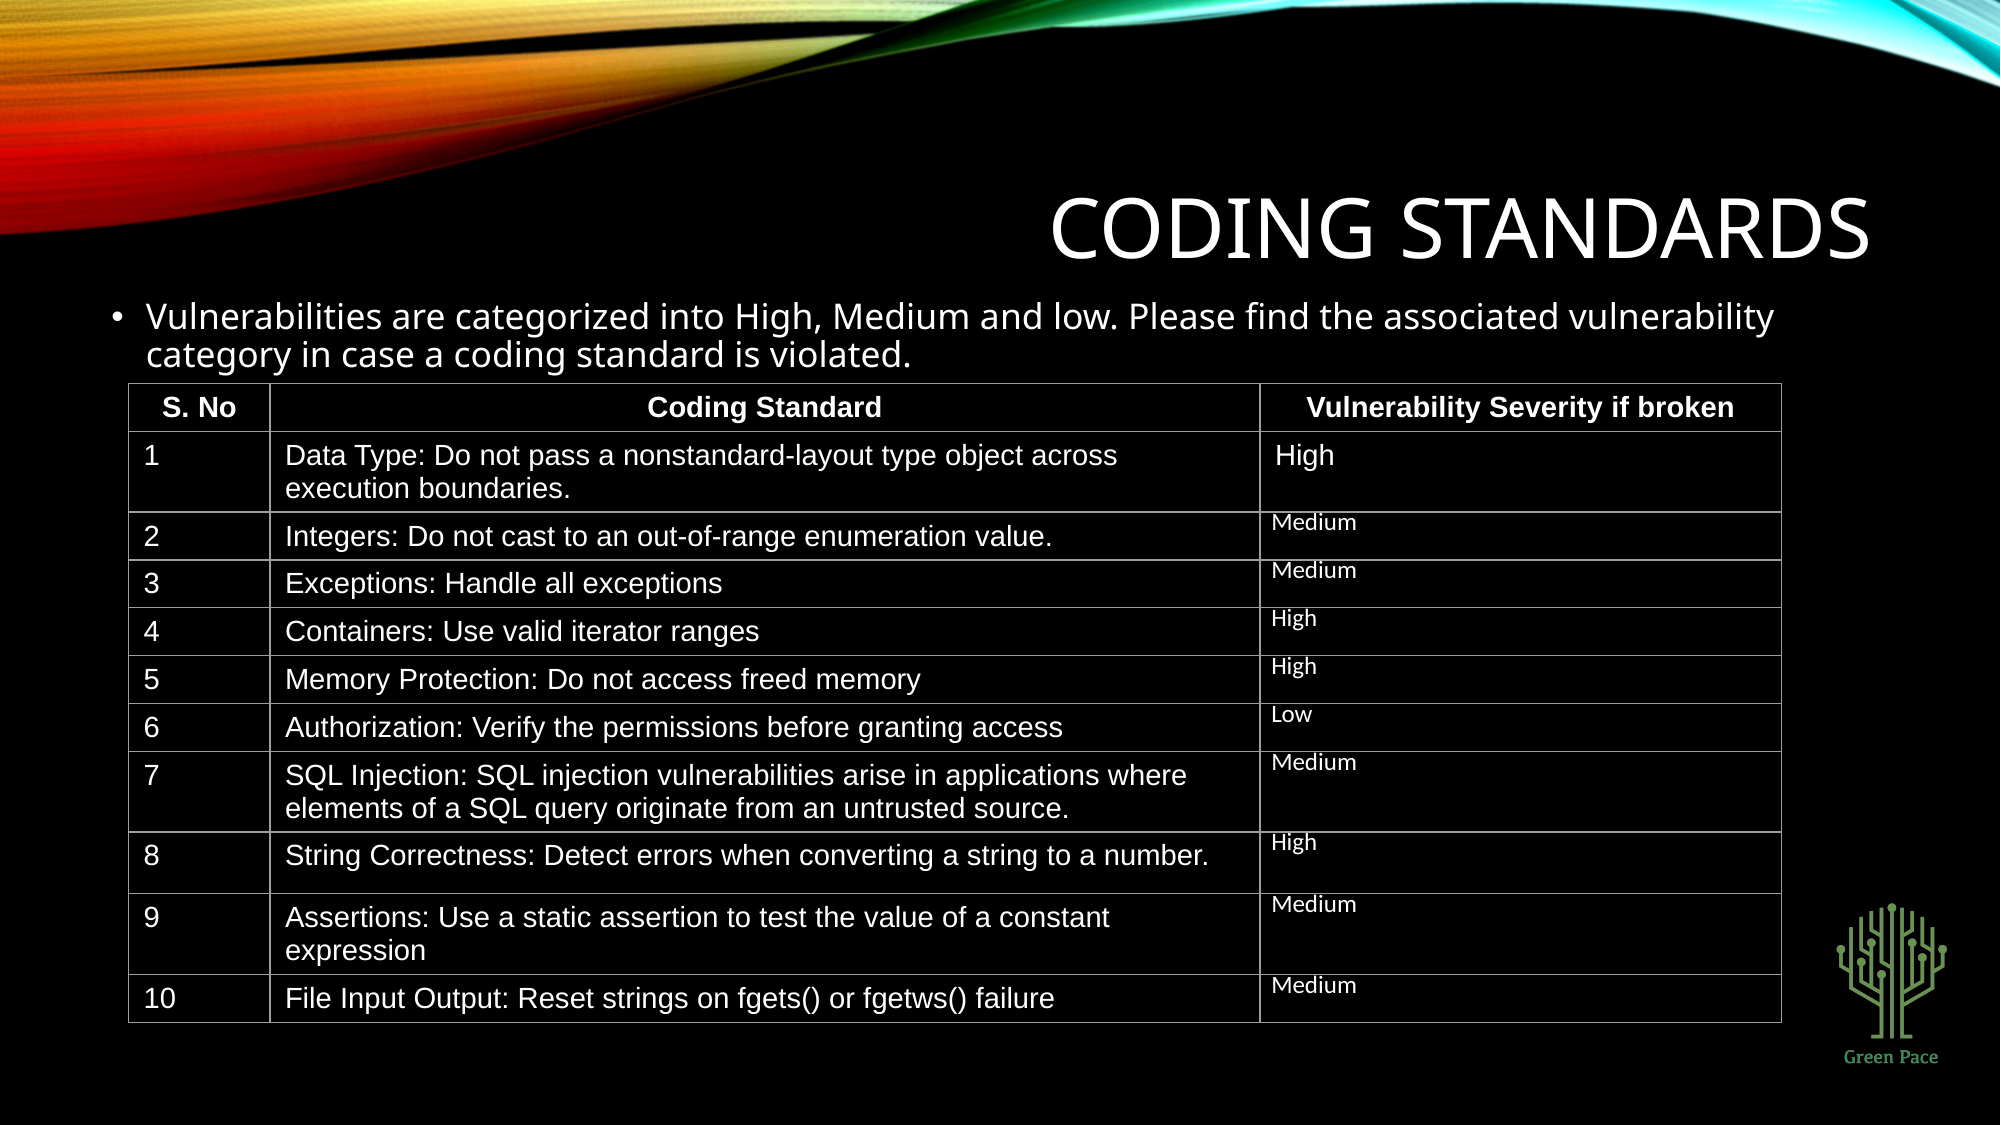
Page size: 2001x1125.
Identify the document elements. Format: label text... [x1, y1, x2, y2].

list Vulnerabilities are categorized into High, Medium and low. Please find the associated vulnerability category in case a coding standard is violated. [96, 291, 1872, 384]
table_cell 3 [129, 561, 269, 607]
table_cell High [1261, 432, 1781, 511]
table_cell String Correctness: Detect errors when converting a string to a number. [271, 833, 1259, 893]
table_cell SQL Injection: SQL injection vulnerabilities arise in applications where elements of a SQL query originate from an untrusted source. [271, 752, 1259, 831]
table_cell 8 [129, 833, 269, 893]
table_cell 1 [129, 432, 269, 511]
table_cell 2 [129, 513, 269, 559]
table_cell Containers: Use valid iterator ranges [271, 608, 1259, 655]
table_cell 7 [129, 752, 269, 831]
table_cell Medium [1261, 513, 1781, 559]
table_header Coding Standard [271, 384, 1259, 431]
picture [0, 0, 2000, 237]
table_cell Medium [1261, 752, 1781, 831]
table_cell 6 [129, 704, 269, 751]
picture [1817, 892, 1964, 1082]
table_cell 9 [129, 894, 269, 974]
table_cell Authorization: Verify the permissions before granting access [271, 704, 1259, 751]
title CODING STANDARDS [474, 125, 1888, 338]
table_cell File Input Output: Reset strings on fgets() or fgetws() failure [271, 975, 1259, 1022]
table_cell Medium [1261, 975, 1781, 1022]
table_cell Memory Protection: Do not access freed memory [271, 656, 1259, 703]
table_cell High [1261, 656, 1781, 703]
table_cell Integers: Do not cast to an out-of-range enumeration value. [271, 513, 1259, 559]
table_cell 10 [129, 975, 269, 1022]
table_header S. No [129, 384, 269, 431]
table_cell Exceptions: Handle all exceptions [271, 561, 1259, 607]
table_cell 5 [129, 656, 269, 703]
table_header Vulnerability Severity if broken [1261, 384, 1781, 431]
table_cell Medium [1261, 561, 1781, 607]
table_cell Low [1261, 704, 1781, 751]
table_cell High [1261, 833, 1781, 893]
table_cell Medium [1261, 894, 1781, 974]
table_cell High [1261, 608, 1781, 655]
table_cell Assertions: Use a static assertion to test the value of a constant expression [271, 894, 1259, 974]
table_cell 4 [129, 608, 269, 655]
table_cell Data Type: Do not pass a nonstandard-layout type object across execution boundaries. [271, 432, 1259, 511]
